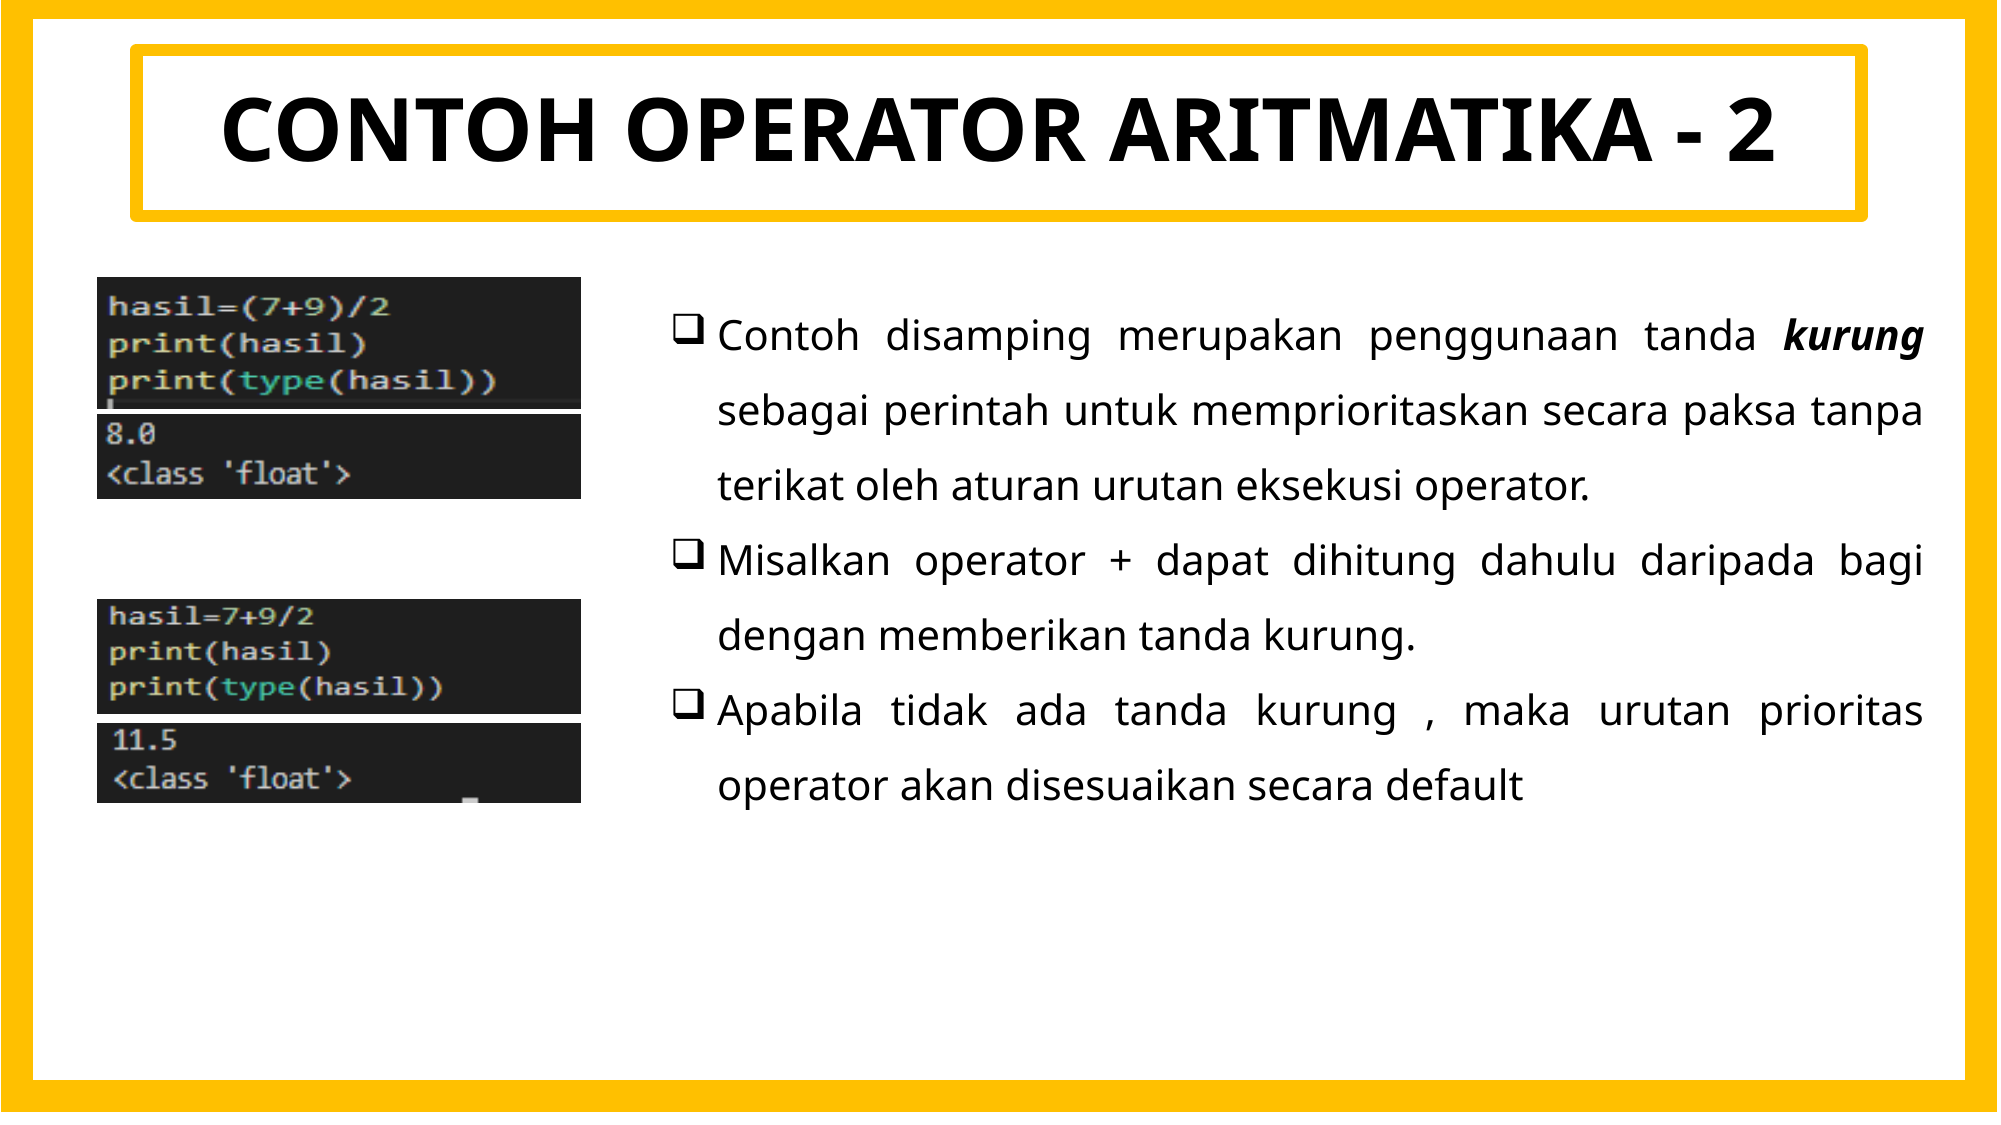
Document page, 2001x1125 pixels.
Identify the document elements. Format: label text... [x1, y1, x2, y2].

title CONTOH OPERATOR ARITMATIKA - 2 [136, 50, 1862, 216]
text_box [16, 2, 1982, 1097]
picture [97, 414, 581, 499]
picture [97, 723, 581, 803]
picture [97, 599, 581, 714]
picture [97, 277, 581, 409]
